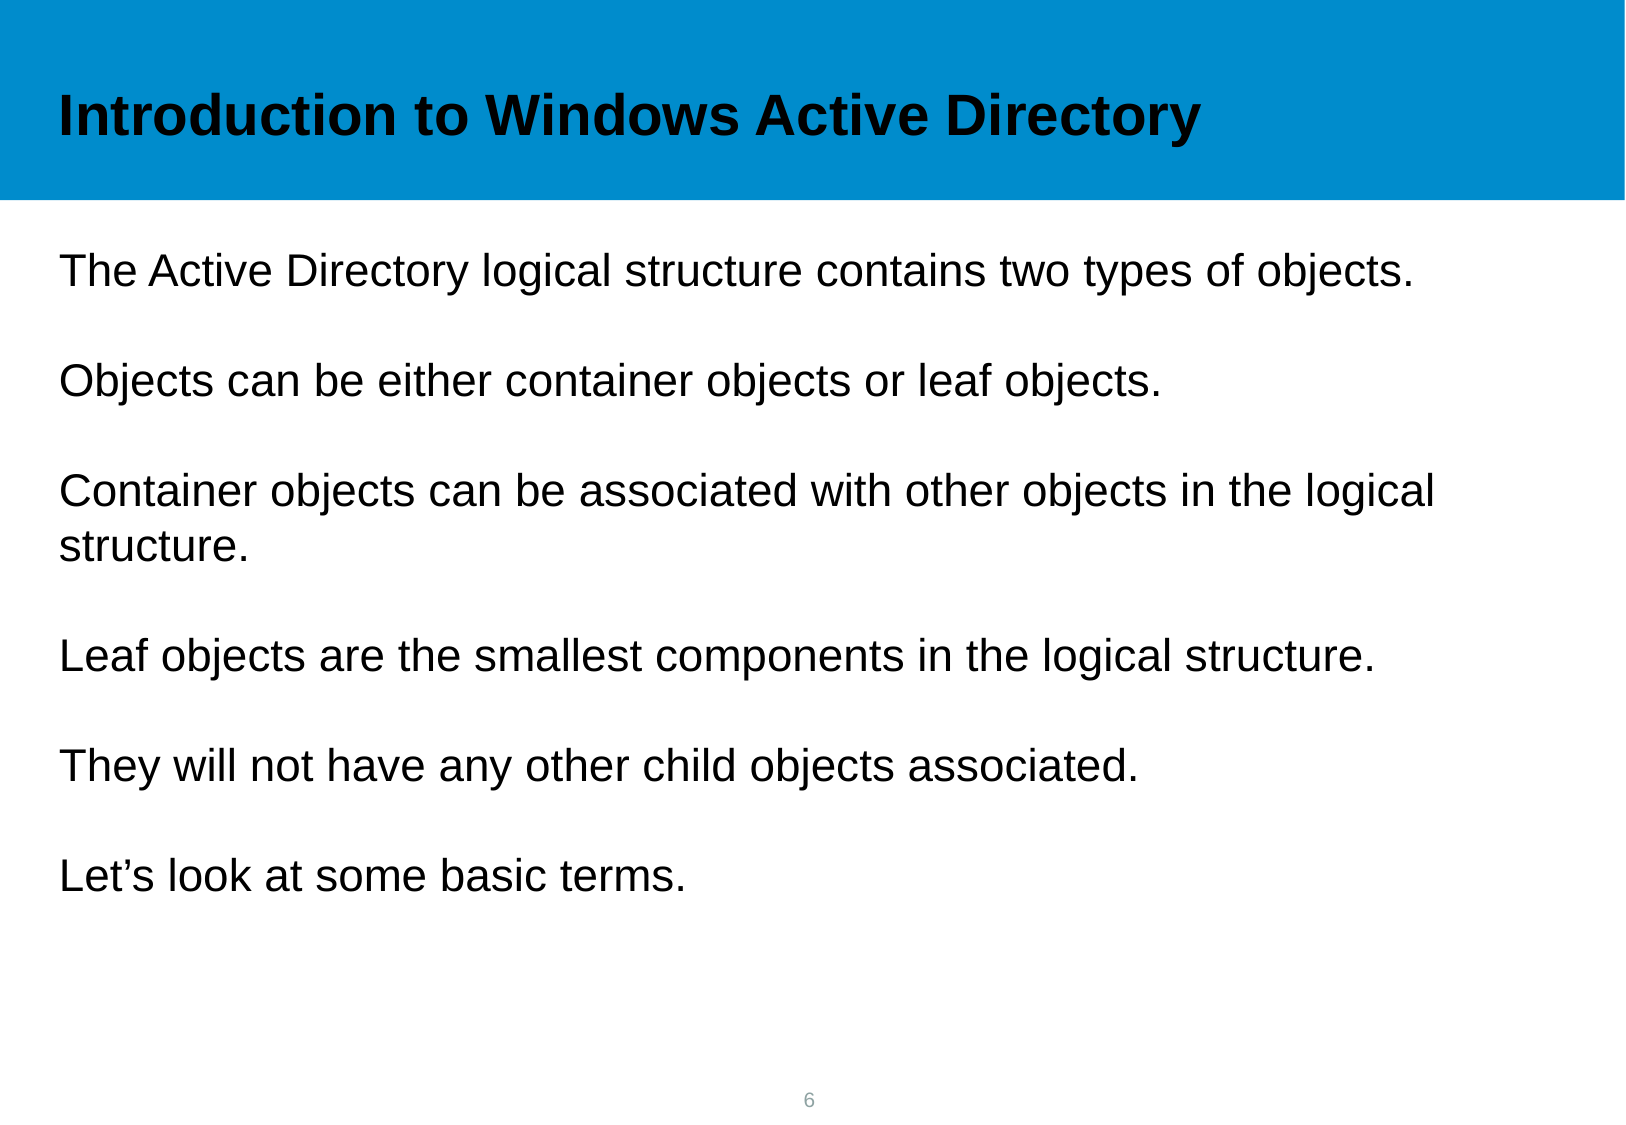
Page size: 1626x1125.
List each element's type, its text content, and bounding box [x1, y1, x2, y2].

text_box The Active Directory logical structure contains two types of objects. Objects can be either container objects or leaf objects. Container objects can be associated with other objects in the logical structure. Leaf objects are the smallest components in the logical structure. They will not have any other child objects associated. Let’s look at some basic terms. [59, 240, 1572, 1093]
text_box Introduction to Windows Active Directory [58, 37, 1509, 188]
